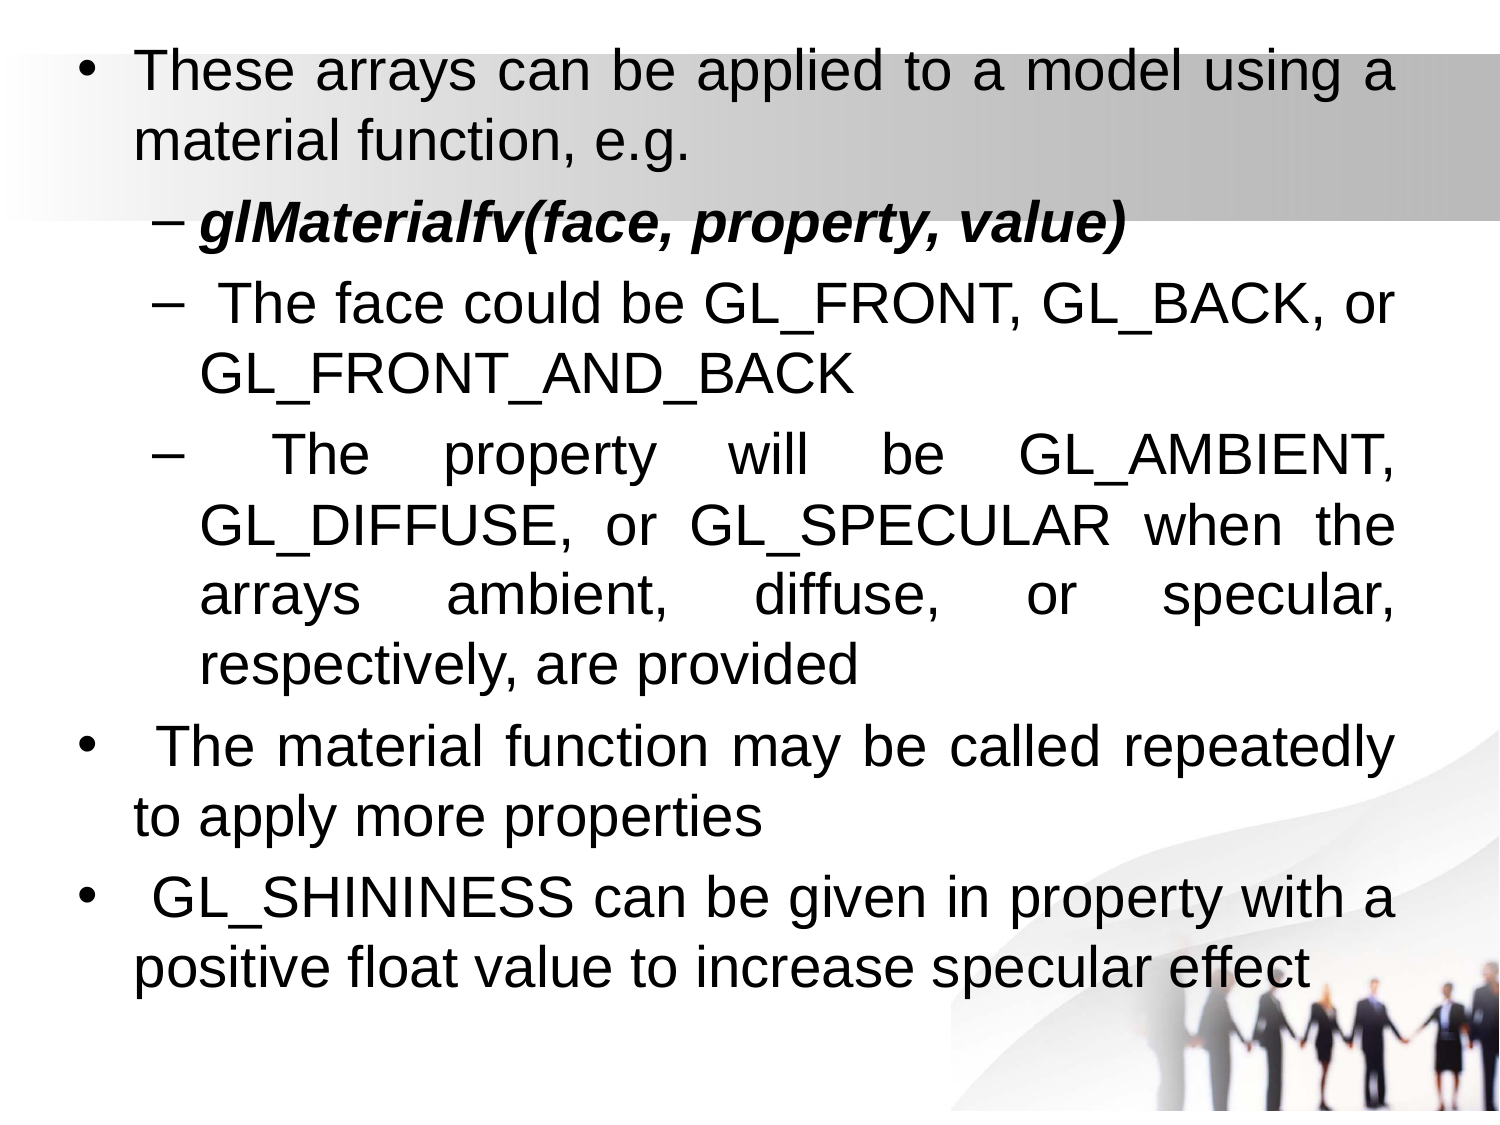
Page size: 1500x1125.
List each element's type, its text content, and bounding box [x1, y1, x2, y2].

list These arrays can be applied to a model using a material function, e.g. glMaterialfv(face, property, value) The face could be GL_FRONT, GL_BACK, or GL_FRONT_AND_BACK The property will be GL_AMBIENT, GL_DIFFUSE, or GL_SPECULAR when the arrays ambient, diffuse, or specular, respectively, are provided The material function may be called repeatedly to apply more properties GL_SHININESS can be given in property with a positive float value to increase specular effect [62, 24, 1413, 1075]
picture [951, 728, 1499, 1111]
